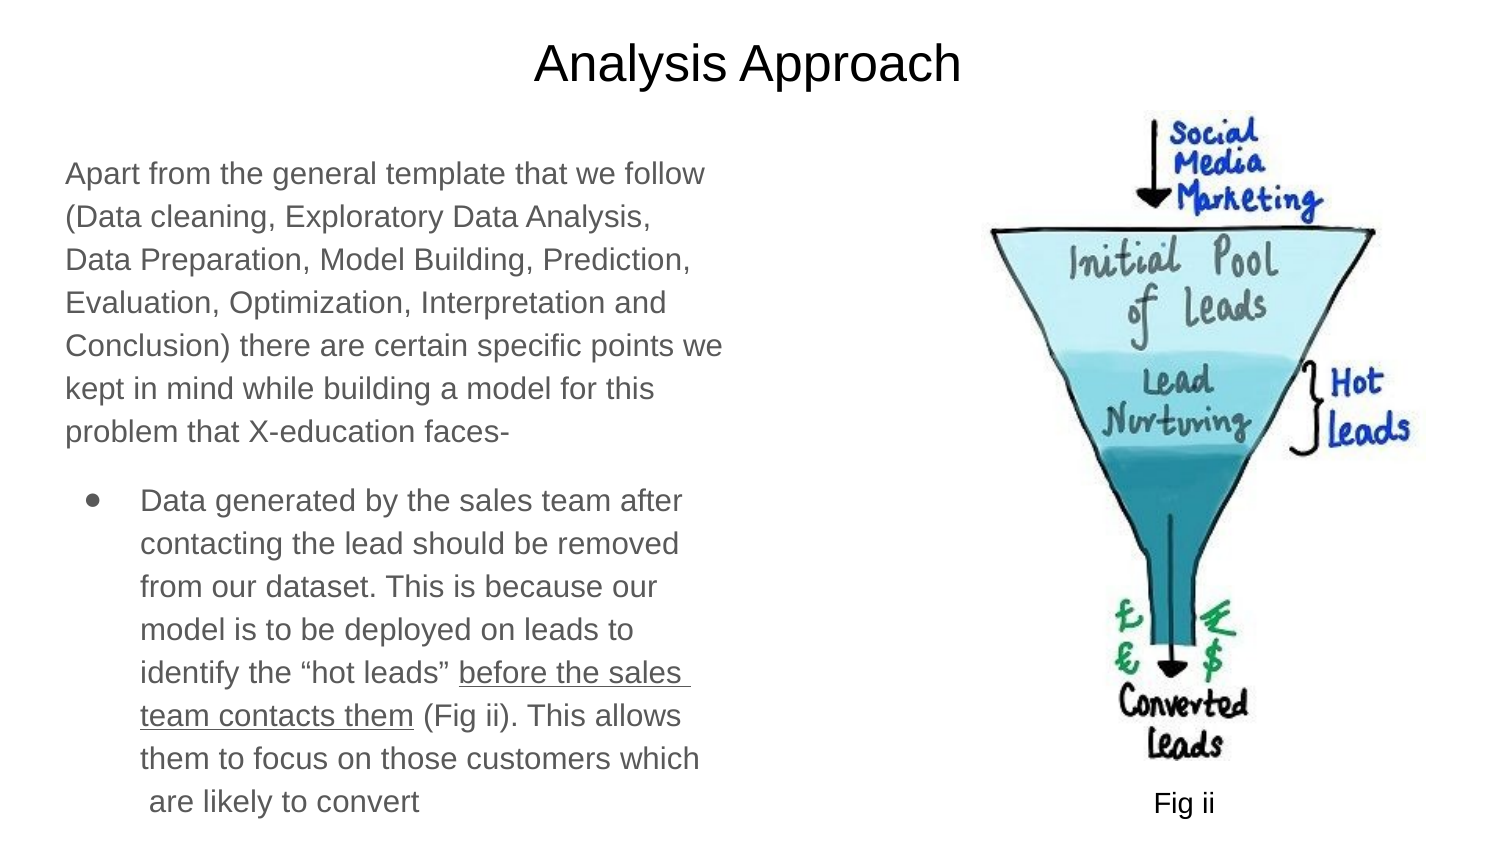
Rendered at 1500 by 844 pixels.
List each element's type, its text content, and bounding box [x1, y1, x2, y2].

title Analysis Approach [531, 26, 967, 171]
text_box Apart from the general template that we follow (Data cleaning, Exploratory Data Analysis, Data Preparation, Model Building, Prediction, Evaluation, Optimization, Interpretation and Conclusion) there are certain specific points we kept in mind while building a model for this problem that X-education faces- Data generated by the sales team after contacting the lead should be removed from our dataset. This is because our model is to be deployed on leads to identify the “hot leads” before the sales team contacts them (Fig ii). This allows them to focus on those customers which are likely to convert [63, 142, 735, 820]
picture [981, 110, 1426, 762]
text_box Fig ii [1151, 782, 1218, 820]
